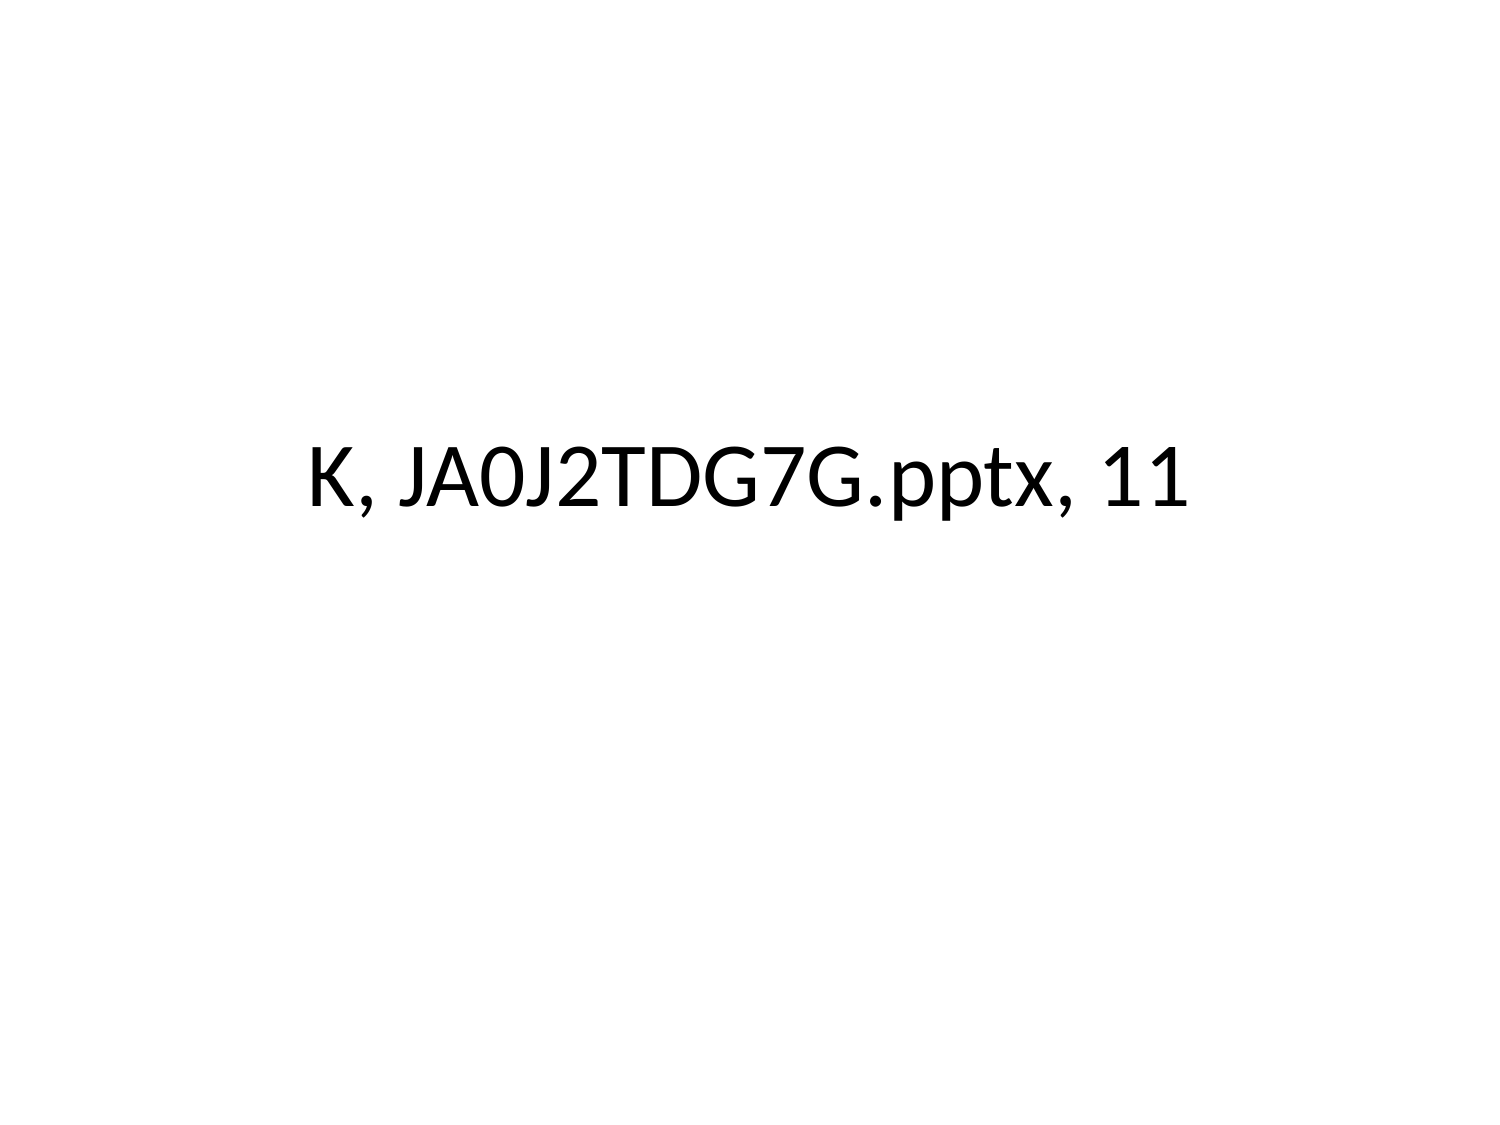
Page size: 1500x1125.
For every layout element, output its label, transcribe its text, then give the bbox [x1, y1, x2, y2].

title K, JA0J2TDG7G.pptx, 11 [112, 349, 1388, 591]
